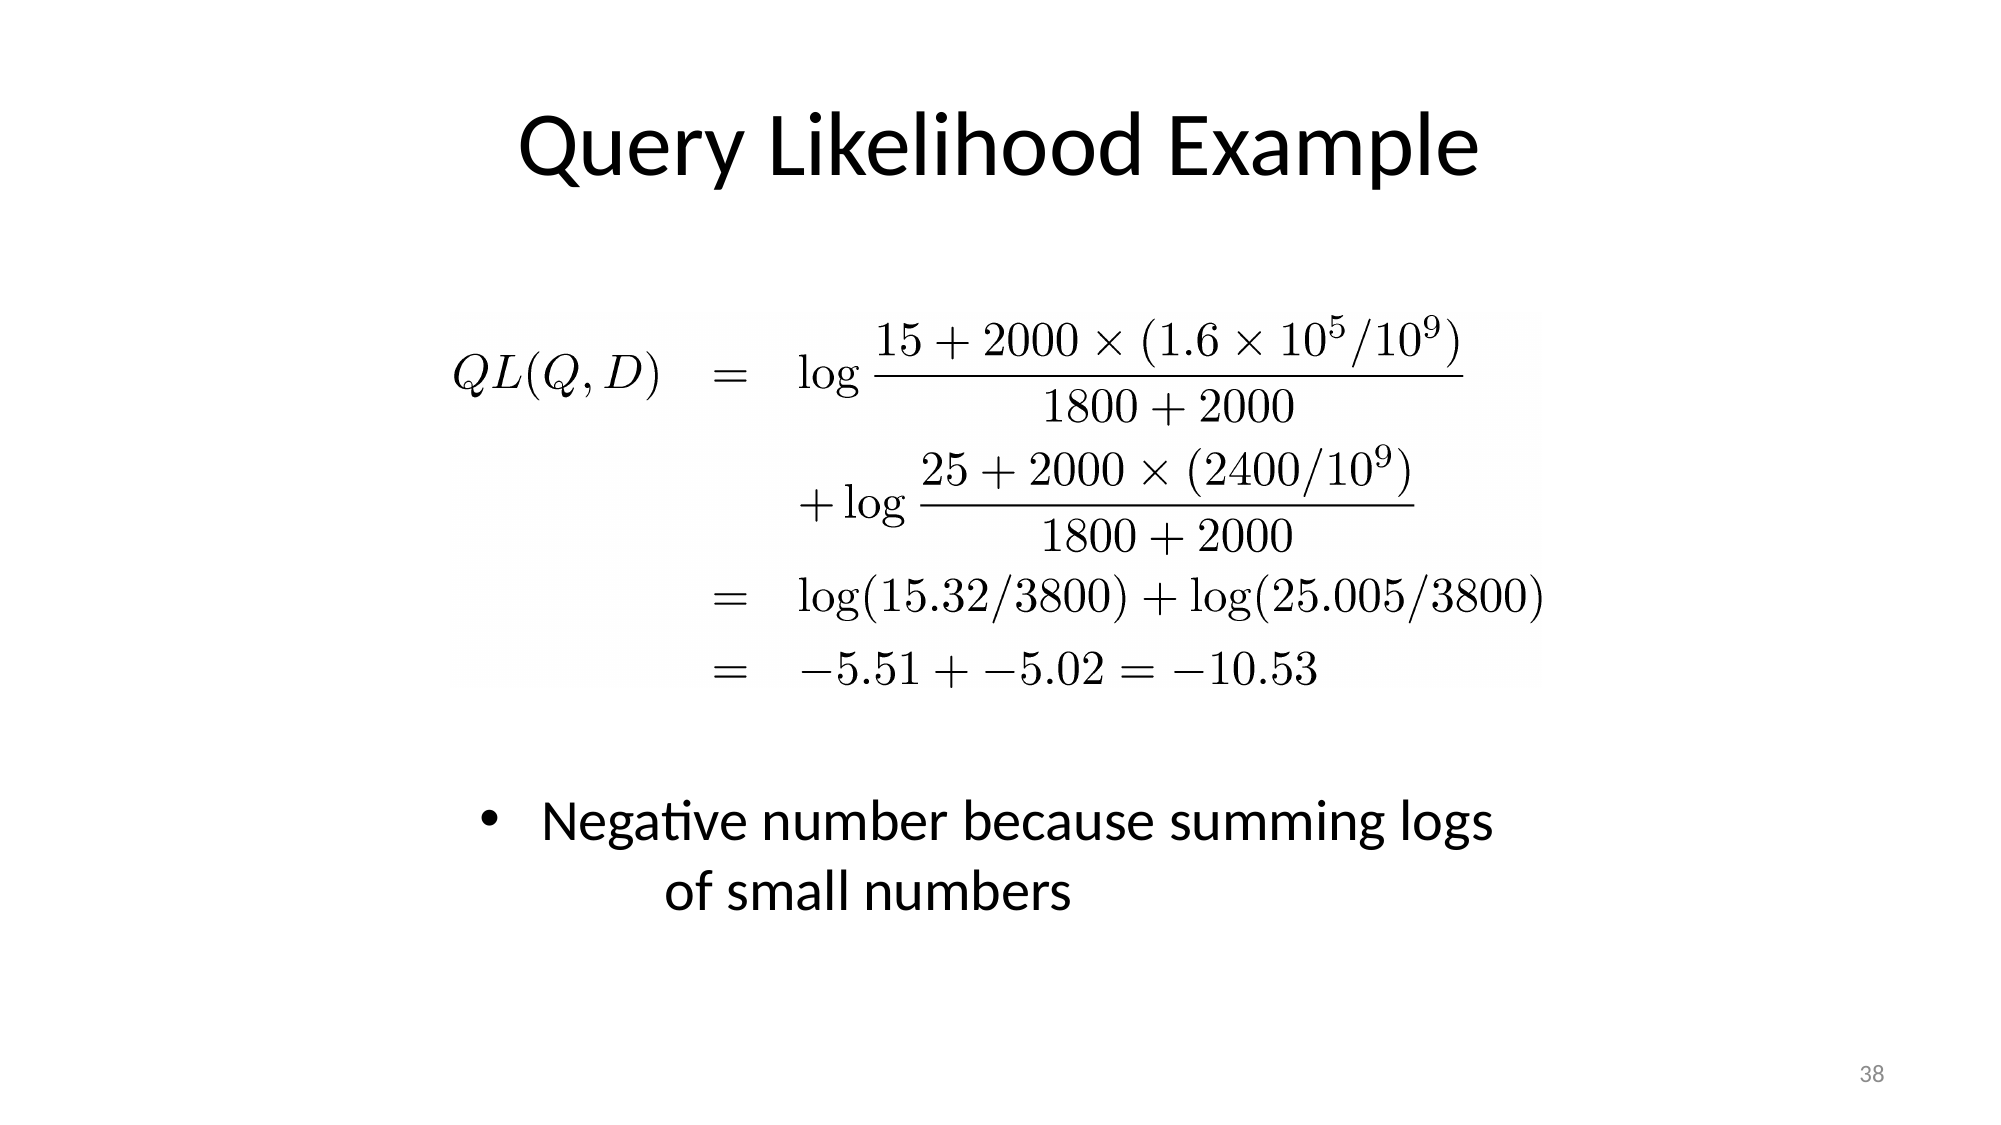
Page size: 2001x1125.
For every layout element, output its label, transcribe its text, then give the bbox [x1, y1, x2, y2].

title Query Likelihood Example [99, 45, 1900, 233]
picture [449, 312, 1542, 688]
slide_number 38 [1433, 1042, 1900, 1103]
text_box Negative number because summing logs of small numbers [424, 774, 1550, 930]
